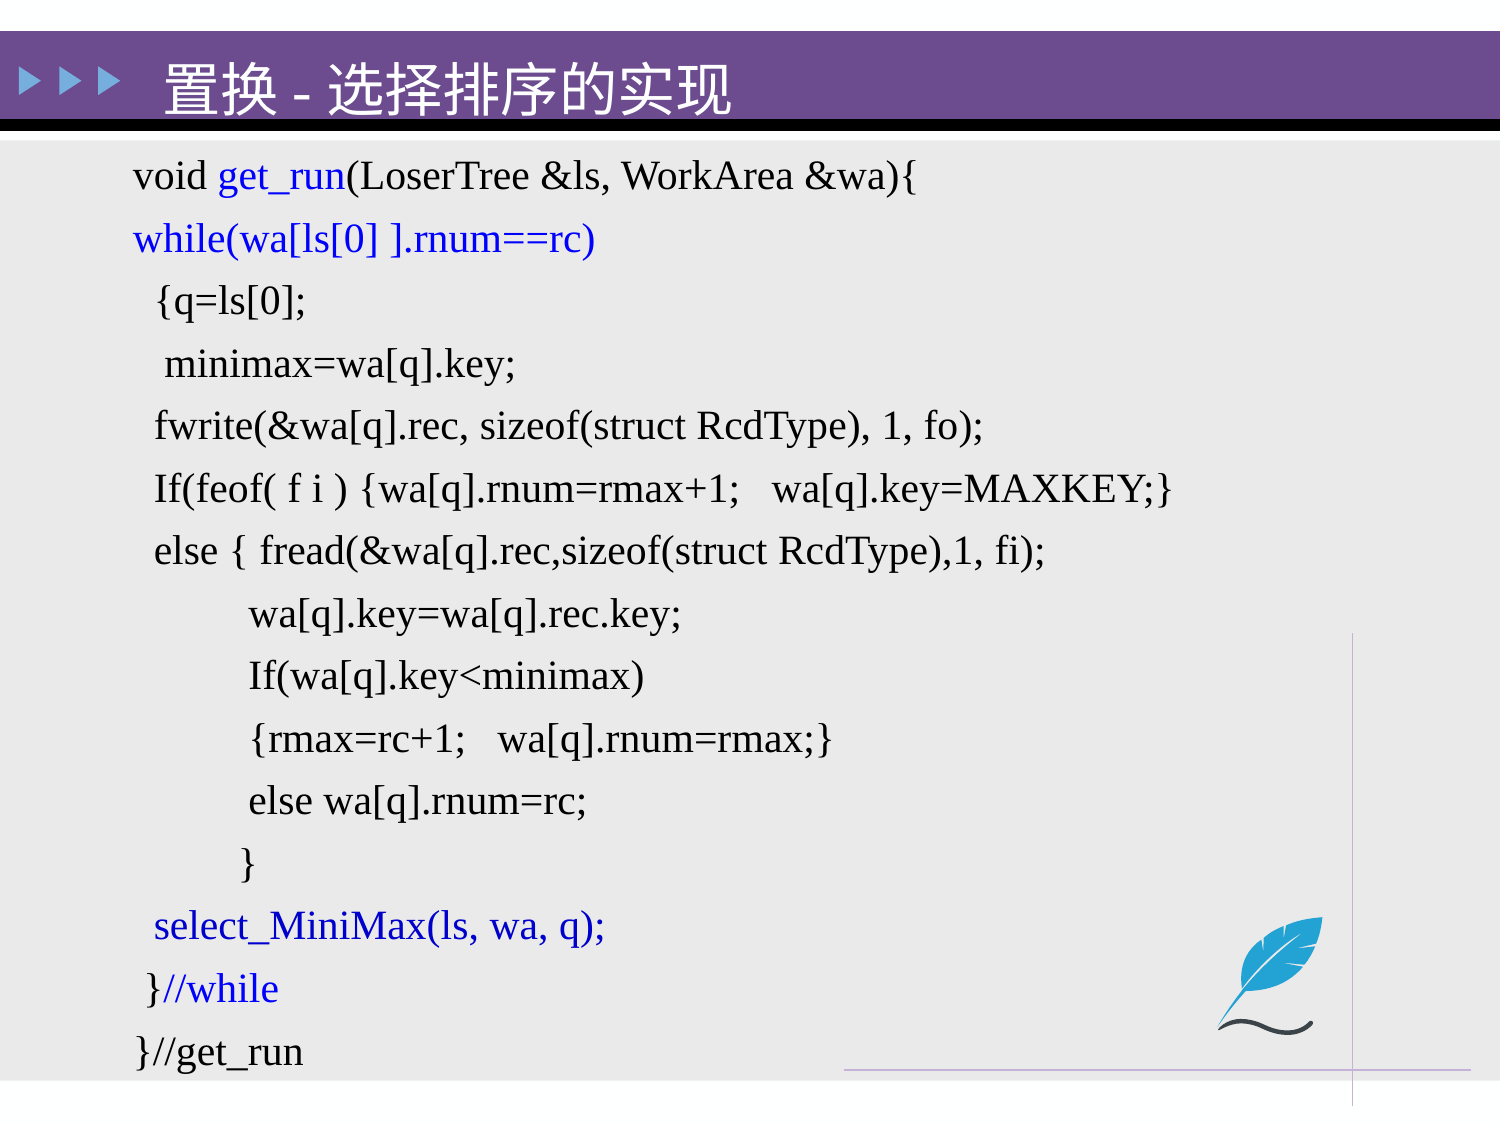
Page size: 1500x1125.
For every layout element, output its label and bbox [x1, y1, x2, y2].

text_box [0, 140, 1500, 1107]
text_box [147, 27, 945, 116]
